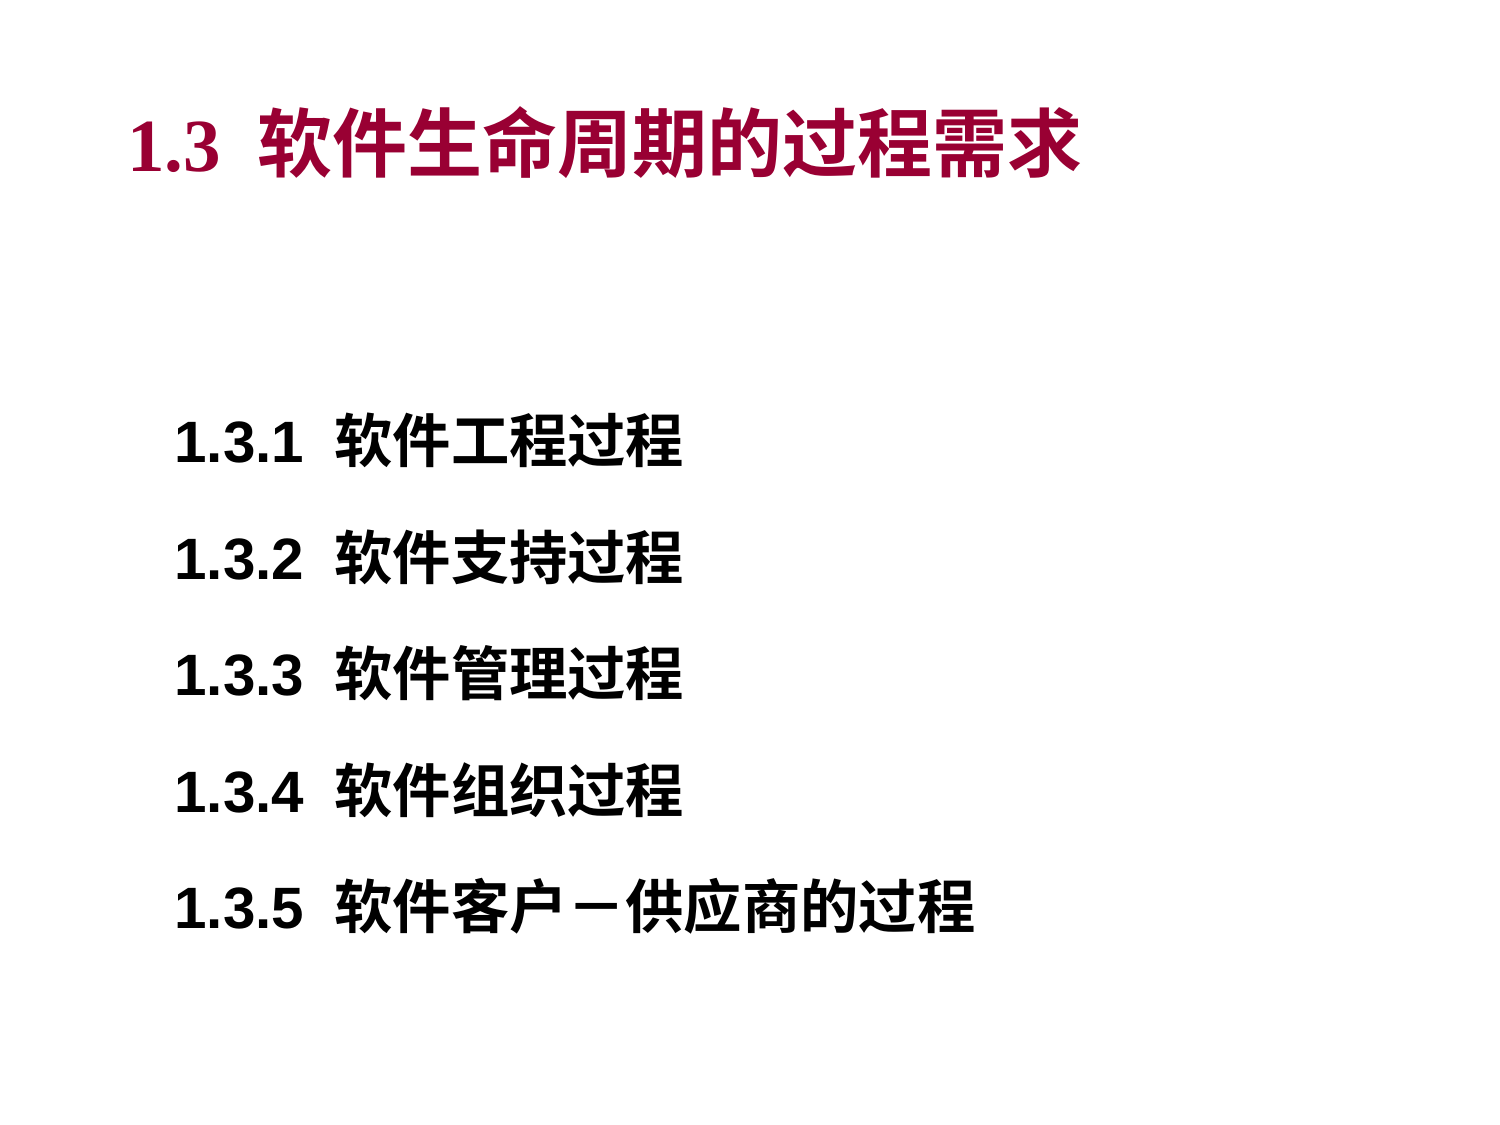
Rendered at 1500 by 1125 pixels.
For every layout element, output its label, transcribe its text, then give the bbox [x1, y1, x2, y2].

text_box 1.3 软件生命周期的过程需求 [112, 78, 1388, 206]
text_box 1.3.1 软件工程过程 1.3.2 软件支持过程 1.3.3 软件管理过程 1.3.4 软件组织过程 1.3.5 软件客户－供应商的过程 [159, 361, 1435, 835]
